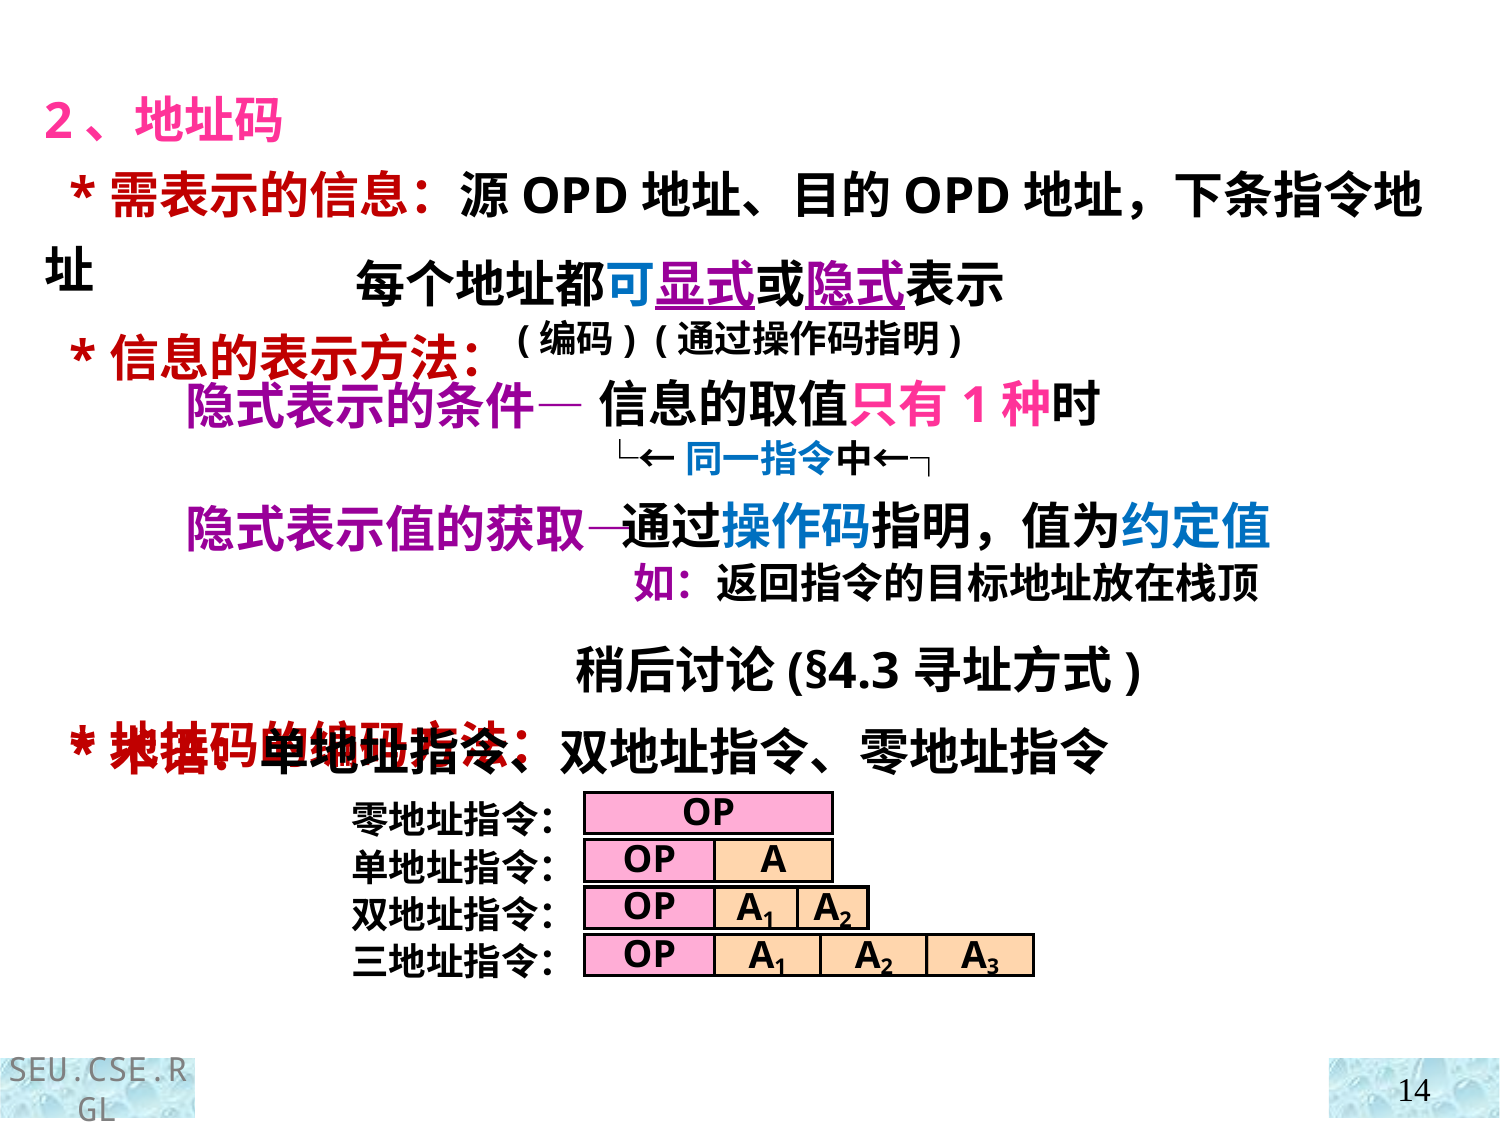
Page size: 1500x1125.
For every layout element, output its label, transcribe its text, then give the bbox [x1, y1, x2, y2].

text_box *术语：单地址指令、双地址指令、零地址指令 [29, 697, 1475, 788]
slide_number 14 [1328, 1058, 1500, 1118]
text_box 每个地址都可显式或隐式表示 (编码) (通过操作码指明) 隐式表示的条件— 隐式表示值的获取— [171, 229, 1459, 565]
text_box ⑵双、单、零地址指令操作码长度分别≤4、10、16， 有(24-Y)×26-M≥X/26，则M≤(24-Y)×26-X/26 [0, 1058, 195, 1118]
text_box 2、地址码 *需表示的信息：源OPD地址、目的OPD地址，下条指令地址 *信息的表示方法： *地址码的编码方法： [29, 66, 1475, 697]
text_box 信息的取值只有1种时 └←同一指令中←┐ 通过操作码指明，值为约定值 如：返回指令的目标地址放在栈顶 稍后讨论(§4.3寻址方式) [561, 349, 1341, 707]
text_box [347, 791, 1034, 977]
